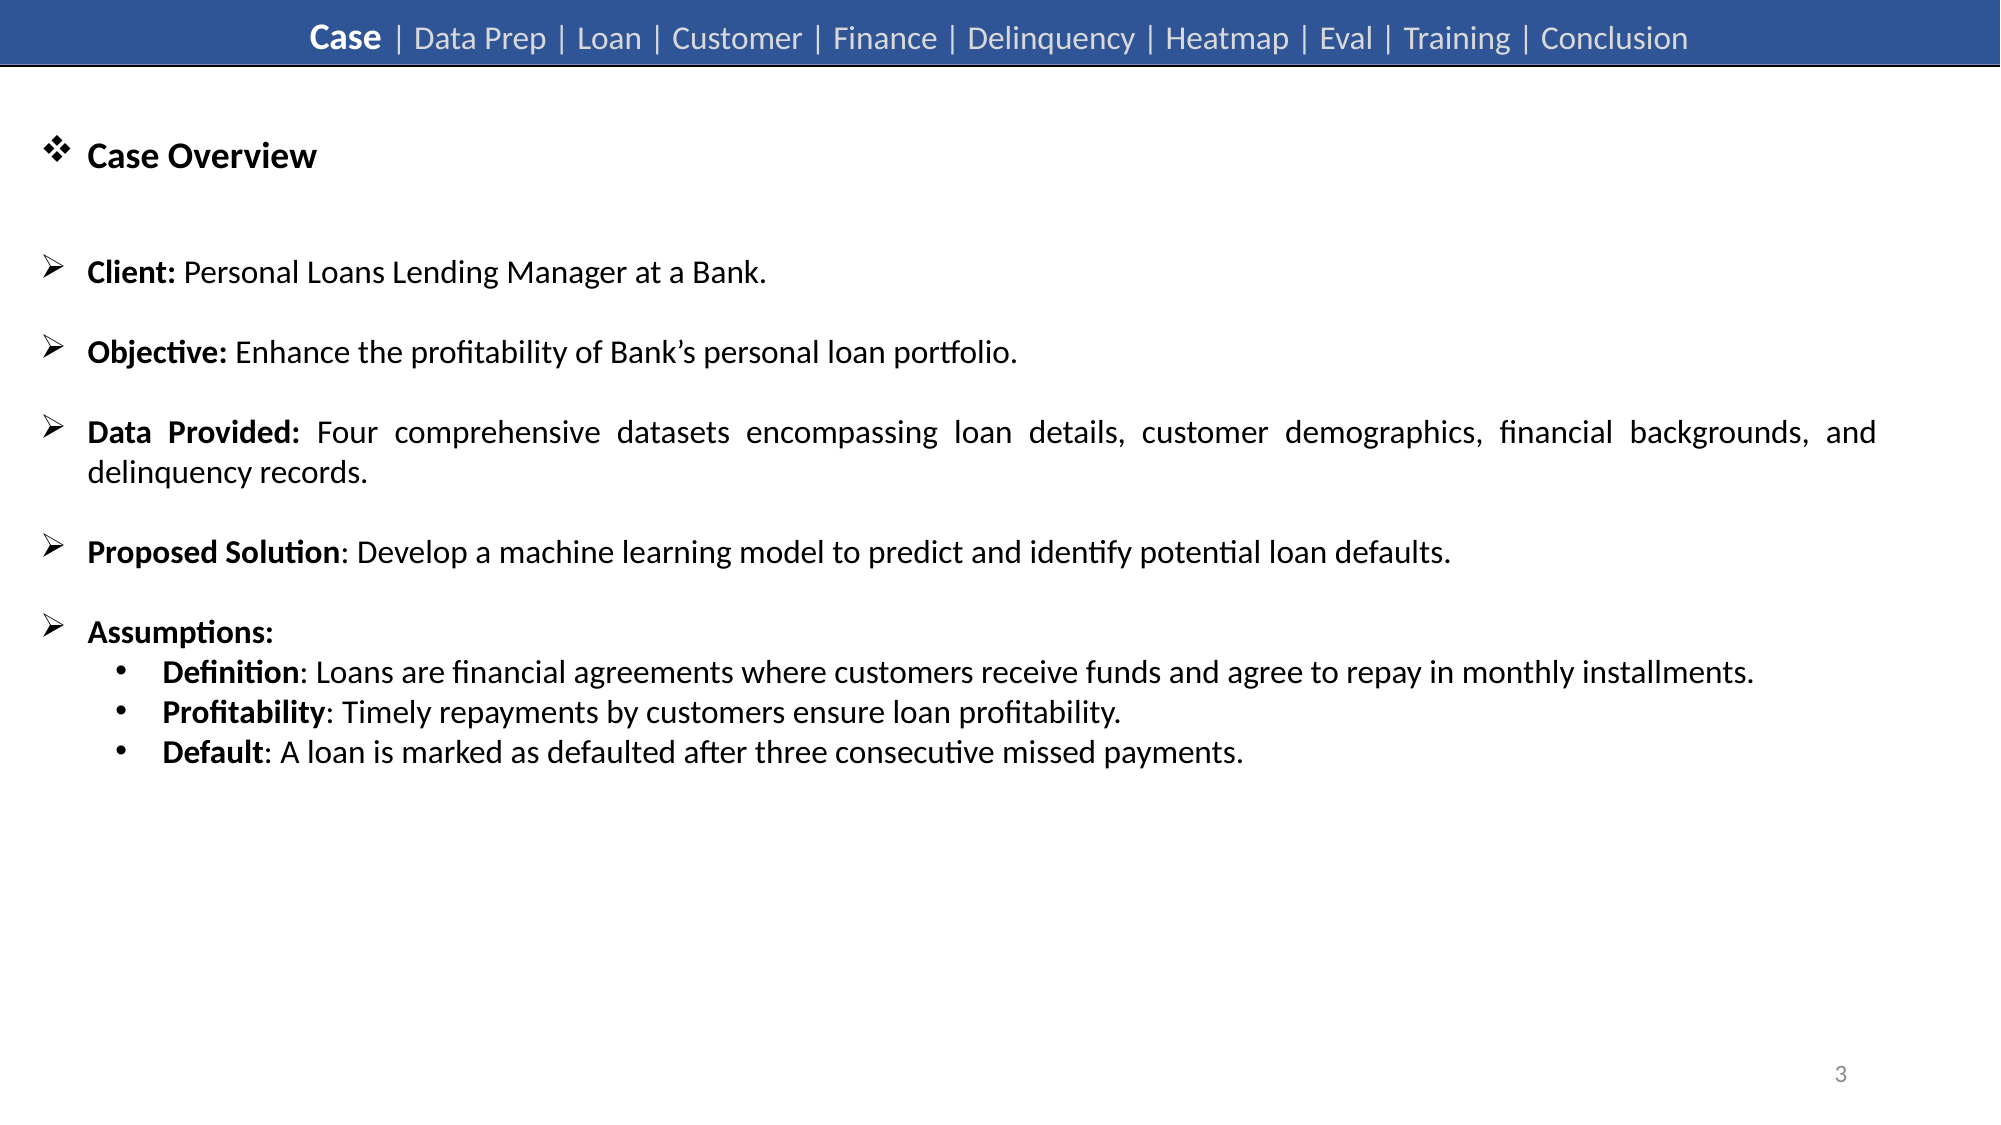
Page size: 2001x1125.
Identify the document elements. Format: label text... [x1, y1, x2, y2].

text_box Client: Personal Loans Lending Manager at a Bank. Objective: Enhance the profitability of Bank’s personal loan portfolio. Data Provided: Four comprehensive datasets encompassing loan details, customer demographics, financial backgrounds, and delinquency records. Proposed Solution: Develop a machine learning model to predict and identify potential loan defaults. Assumptions: Definition: Loans are financial agreements where customers receive funds and agree to repay in monthly installments. Profitability: Timely repayments by customers ensure loan profitability. Default: A loan is marked as defaulted after three consecutive missed payments. [25, 243, 1895, 817]
text_box 3 [1412, 1042, 1863, 1103]
text_box Case | Data Prep | Loan | Customer | Finance | Delinquency | Heatmap | Eval | Training | Conclusion [0, 0, 2000, 65]
text_box Case Overview [25, 124, 1027, 184]
